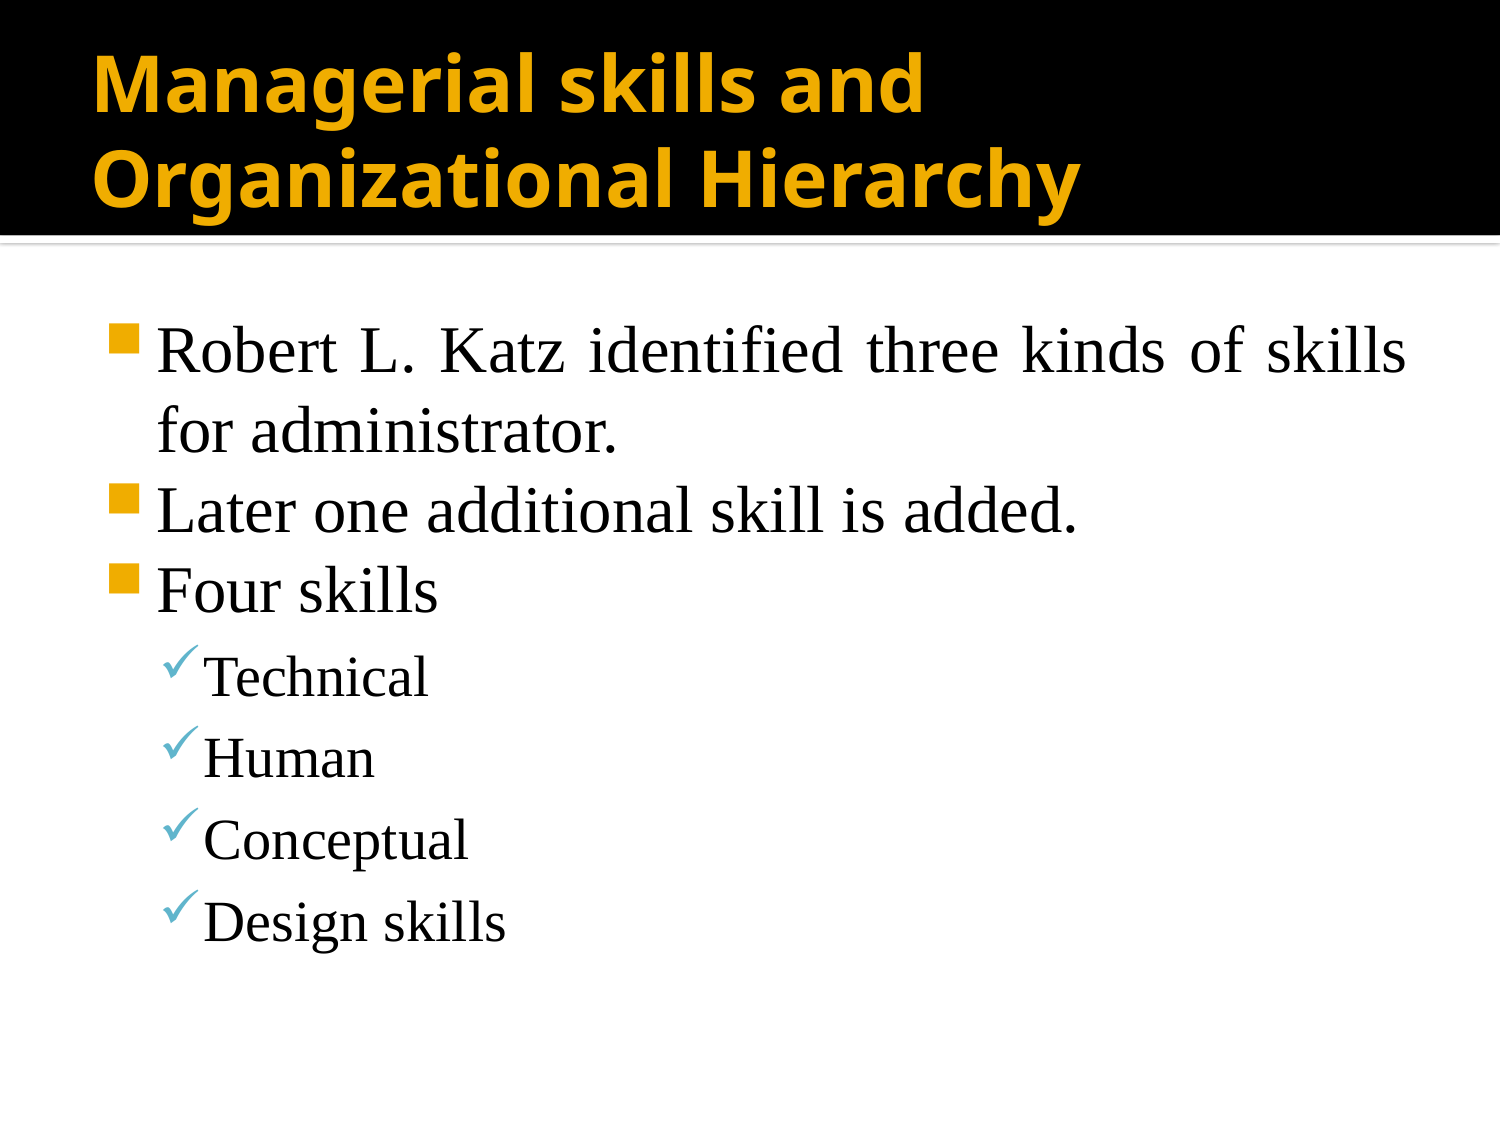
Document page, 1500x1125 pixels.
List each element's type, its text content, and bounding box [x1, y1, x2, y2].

list Robert L. Katz identified three kinds of skills for administrator. Later one additional skill is added. Four skills Technical Human Conceptual Design skills [75, 291, 1425, 1050]
title Managerial skills and Organizational Hierarchy [75, 25, 1425, 231]
